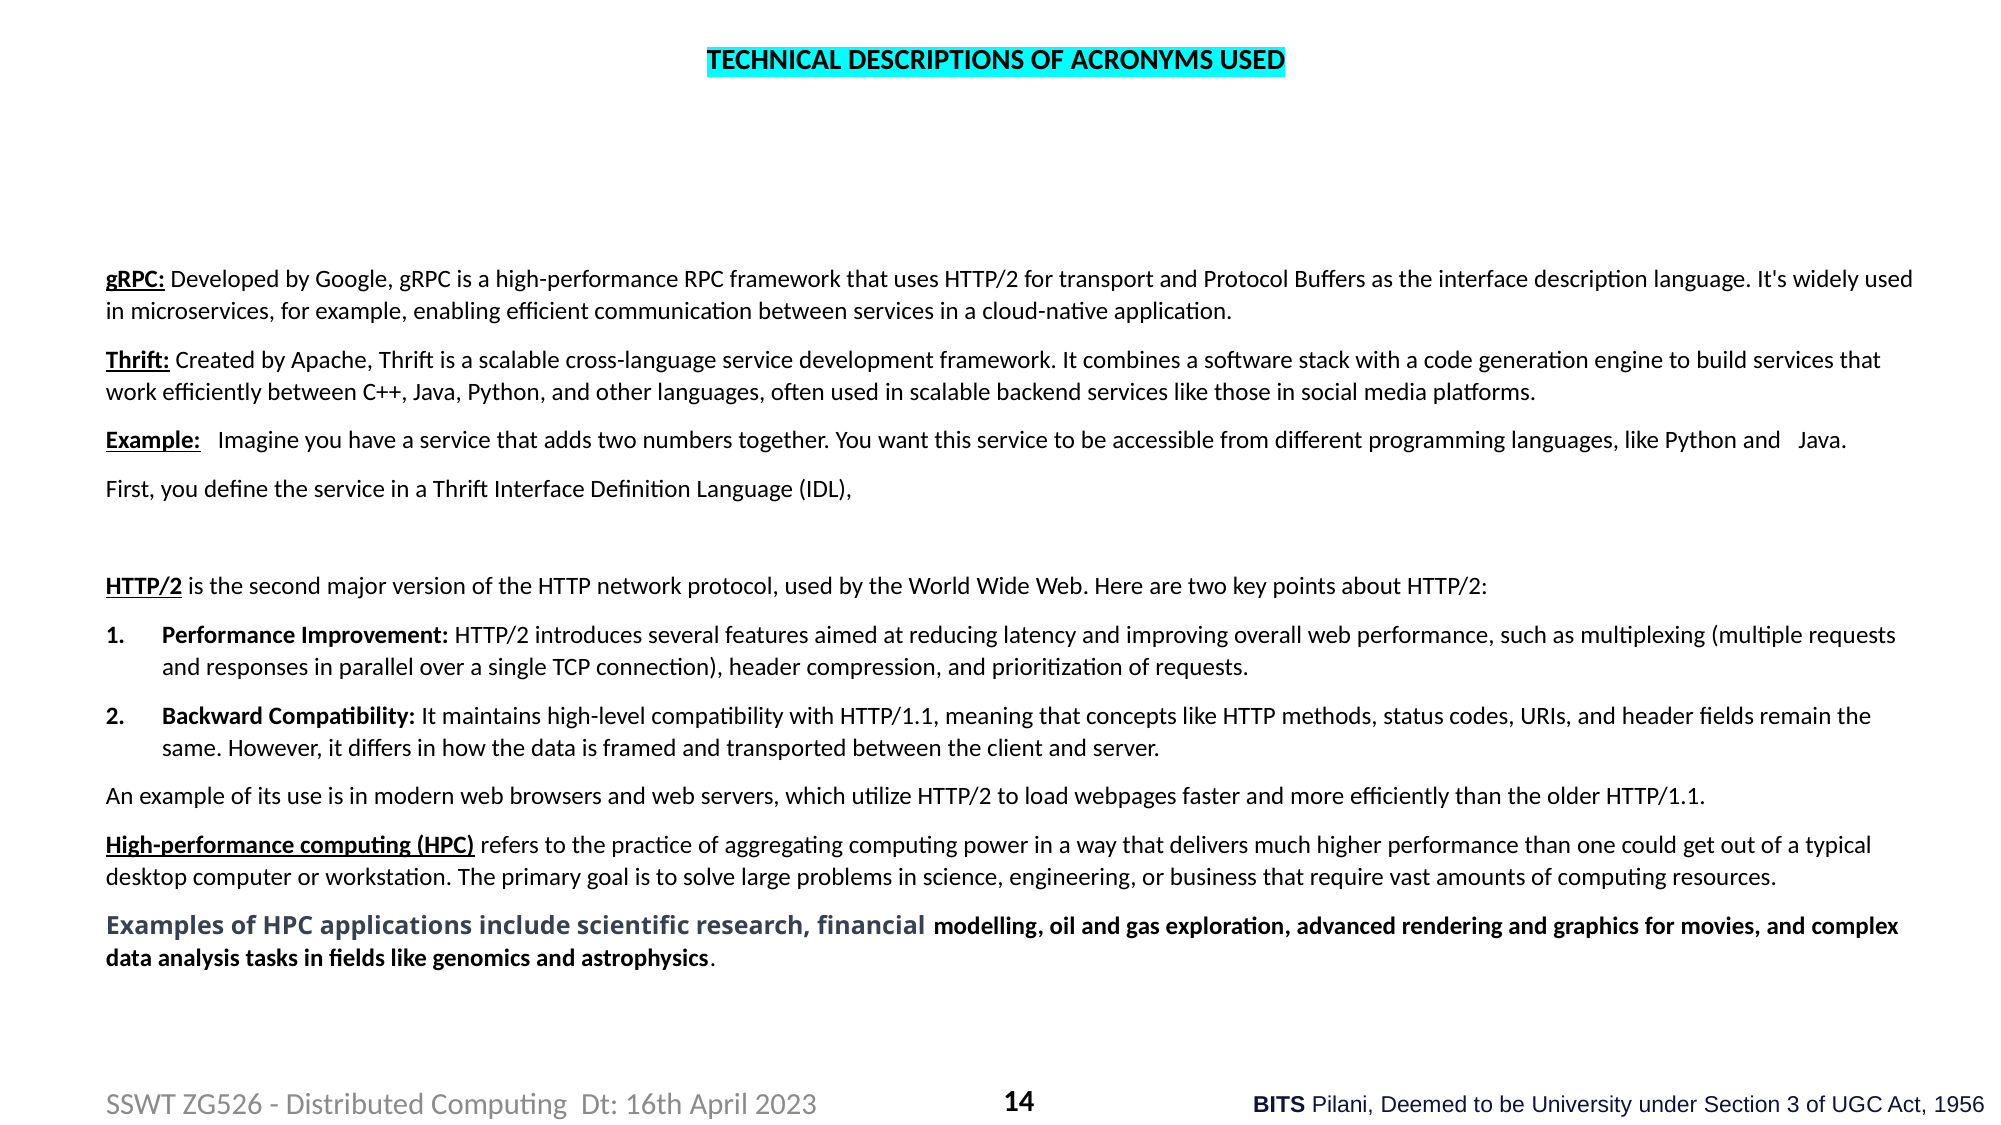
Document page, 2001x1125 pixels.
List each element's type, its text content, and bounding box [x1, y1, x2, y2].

title TECHNICAL DESCRIPTIONS OF ACRONYMS USED [99, 14, 1893, 100]
footer SSWT ZG526 - Distributed Computing Dt: 16th April 2023 [1050, 1072, 1393, 1125]
text_box gRPC: Developed by Google, gRPC is a high-performance RPC framework that uses HTTP/2 for transport and Protocol Buffers as the interface description language. It's widely used in microservices, for example, enabling efficient communication between services in a cloud-native application. Thrift: Created by Apache, Thrift is a scalable cross-language service development framework. It combines a software stack with a code generation engine to build services that work efficiently between C++, Java, Python, and other languages, often used in scalable backend services like those in social media platforms. Example: Imagine you have a service that adds two numbers together. You want this service to be accessible from different programming languages, like Python and Java. First, you define the service in a Thrift Interface Definition Language (IDL), HTTP/2 is the second major version of the HTTP network protocol, used by the World Wide Web. Here are two key points about HTTP/2: Performance Improvement: HTTP/2 introduces several features aimed at reducing latency and improving overall web performance, such as multiplexing (multiple requests and responses in parallel over a single TCP connection), header compression, and prioritization of requests. Backward Compatibility: It maintains high-level compatibility with HTTP/1.1, meaning that concepts like HTTP methods, status codes, URIs, and header fields remain the same. However, it differs in how the data is framed and transported between the client and server. An example of its use is in modern web browsers and web servers, which utilize HTTP/2 to load webpages faster and more efficiently than the older HTTP/1.1. High-performance computing (HPC) refers to the practice of aggregating computing power in a way that delivers much higher performance than one could get out of a typical desktop computer or workstation. The primary goal is to solve large problems in science, engineering, or business that require vast amounts of computing resources. Examples of HPC applications include scientific research, financial modelling, oil and gas exploration, advanced rendering and graphics for movies, and complex data analysis tasks in fields like genomics and astrophysics. [91, 253, 1949, 979]
slide_number 14 [931, 1069, 1050, 1125]
footer SSWT ZG526 - Distributed Computing Dt: 16th April 2023 [91, 1072, 931, 1125]
